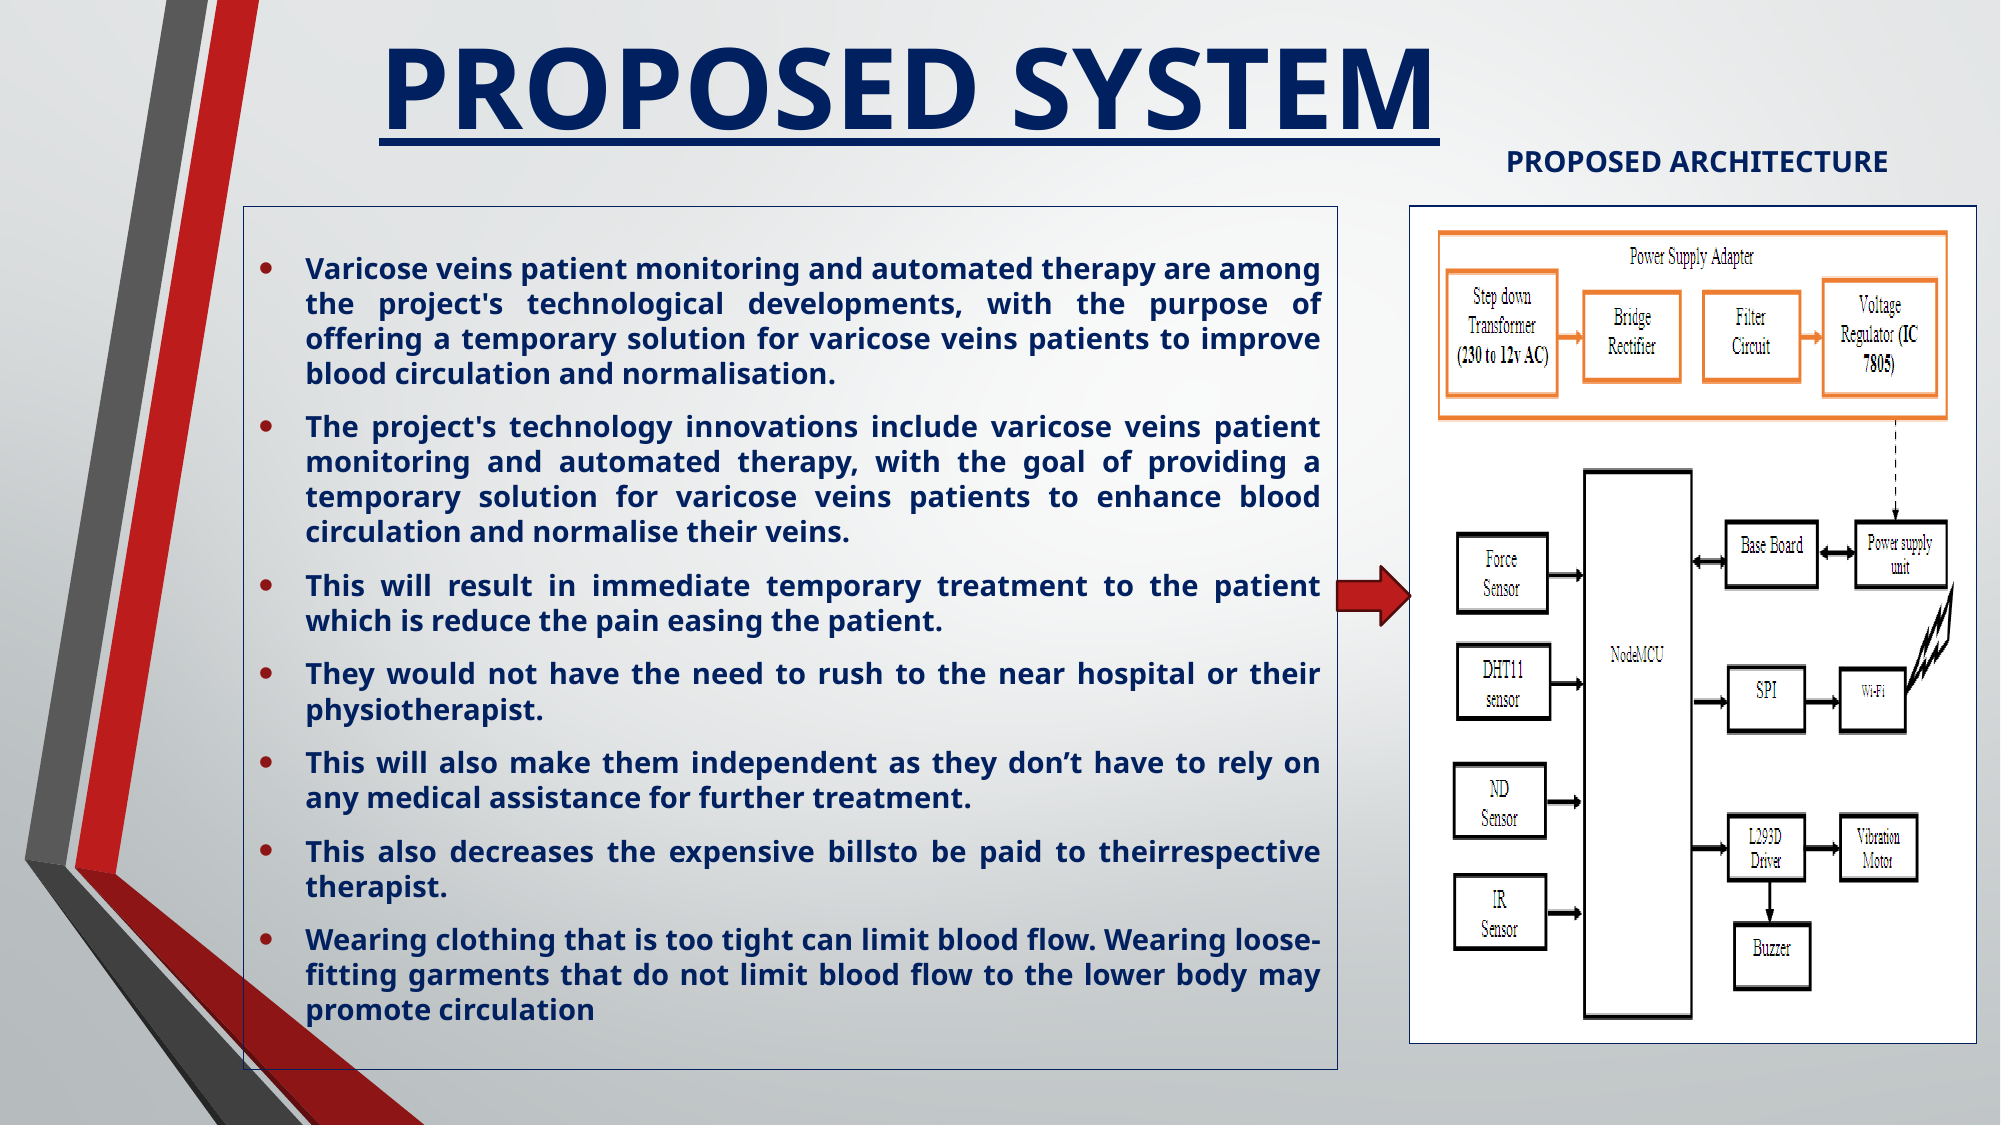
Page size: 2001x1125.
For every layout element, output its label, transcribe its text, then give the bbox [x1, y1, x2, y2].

text_box PROPOSED SYSTEM [363, 9, 1456, 160]
text_box PROPOSED ARCHITECTURE [1426, 135, 1976, 186]
list Varicose veins patient monitoring and automated therapy are among the project's technological developments, with the purpose of offering a temporary solution for varicose veins patients to improve blood circulation and normalisation. The project's technology innovations include varicose veins patient monitoring and automated therapy, with the goal of providing a temporary solution for varicose veins patients to enhance blood circulation and normalise their veins. This will result in immediate temporary treatment to the patient which is reduce the pain easing the patient. They would not have the need to rush to the near hospital or their physiotherapist. This will also make them independent as they don’t have to rely on any medical assistance for further treatment. This also decreases the expensive billsto be paid to theirrespective therapist. Wearing clothing that is too tight can limit blood flow. Wearing loose-fitting garments that do not limit blood flow to the lower body may promote circulation [243, 206, 1338, 1070]
text_box [1335, 565, 1410, 627]
picture [1410, 206, 1976, 1043]
